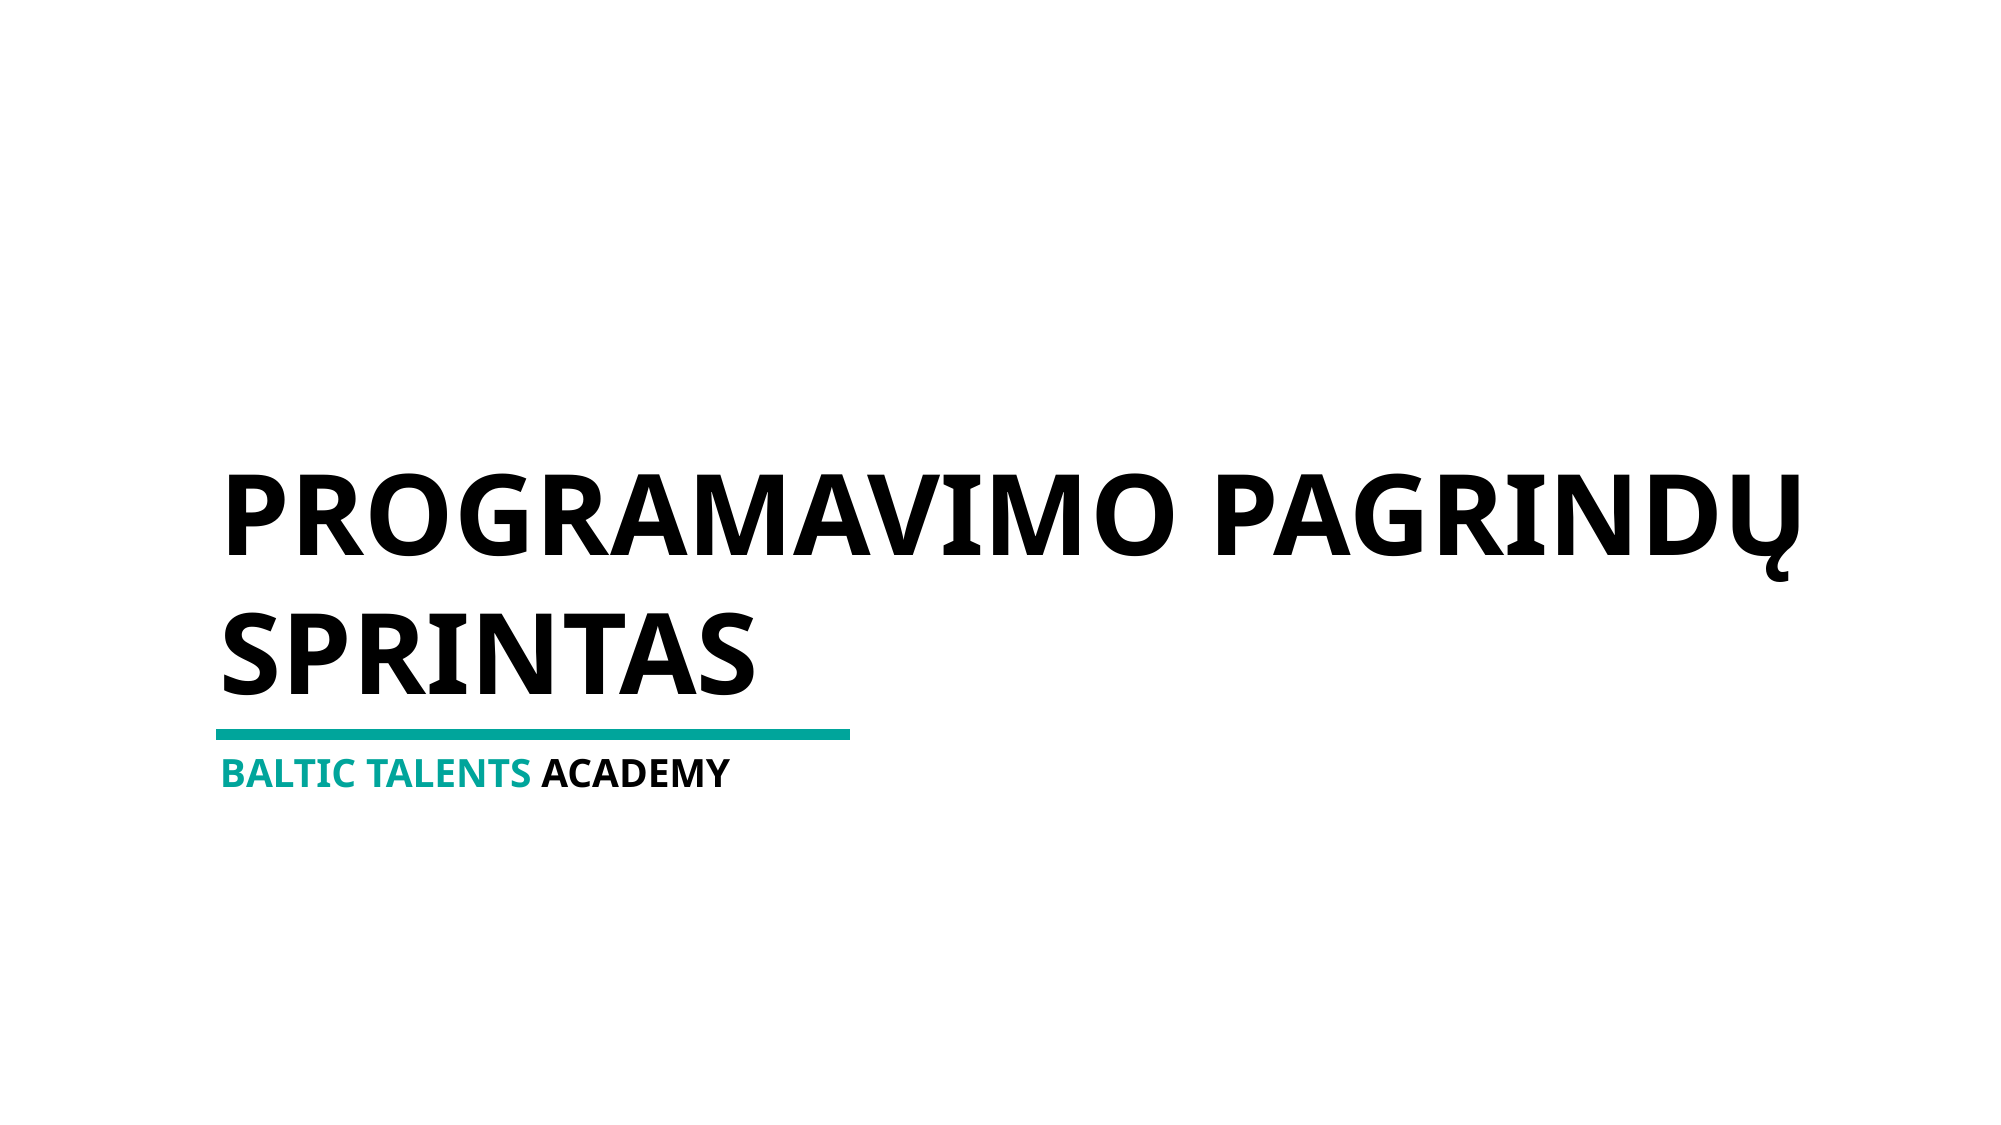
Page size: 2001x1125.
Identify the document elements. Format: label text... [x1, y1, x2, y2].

text_box BALTIc TALENTs AcADEMy [200, 739, 1900, 963]
picture [216, 729, 850, 740]
text_box Programavimo pagrindų sprintas [200, 429, 1900, 653]
